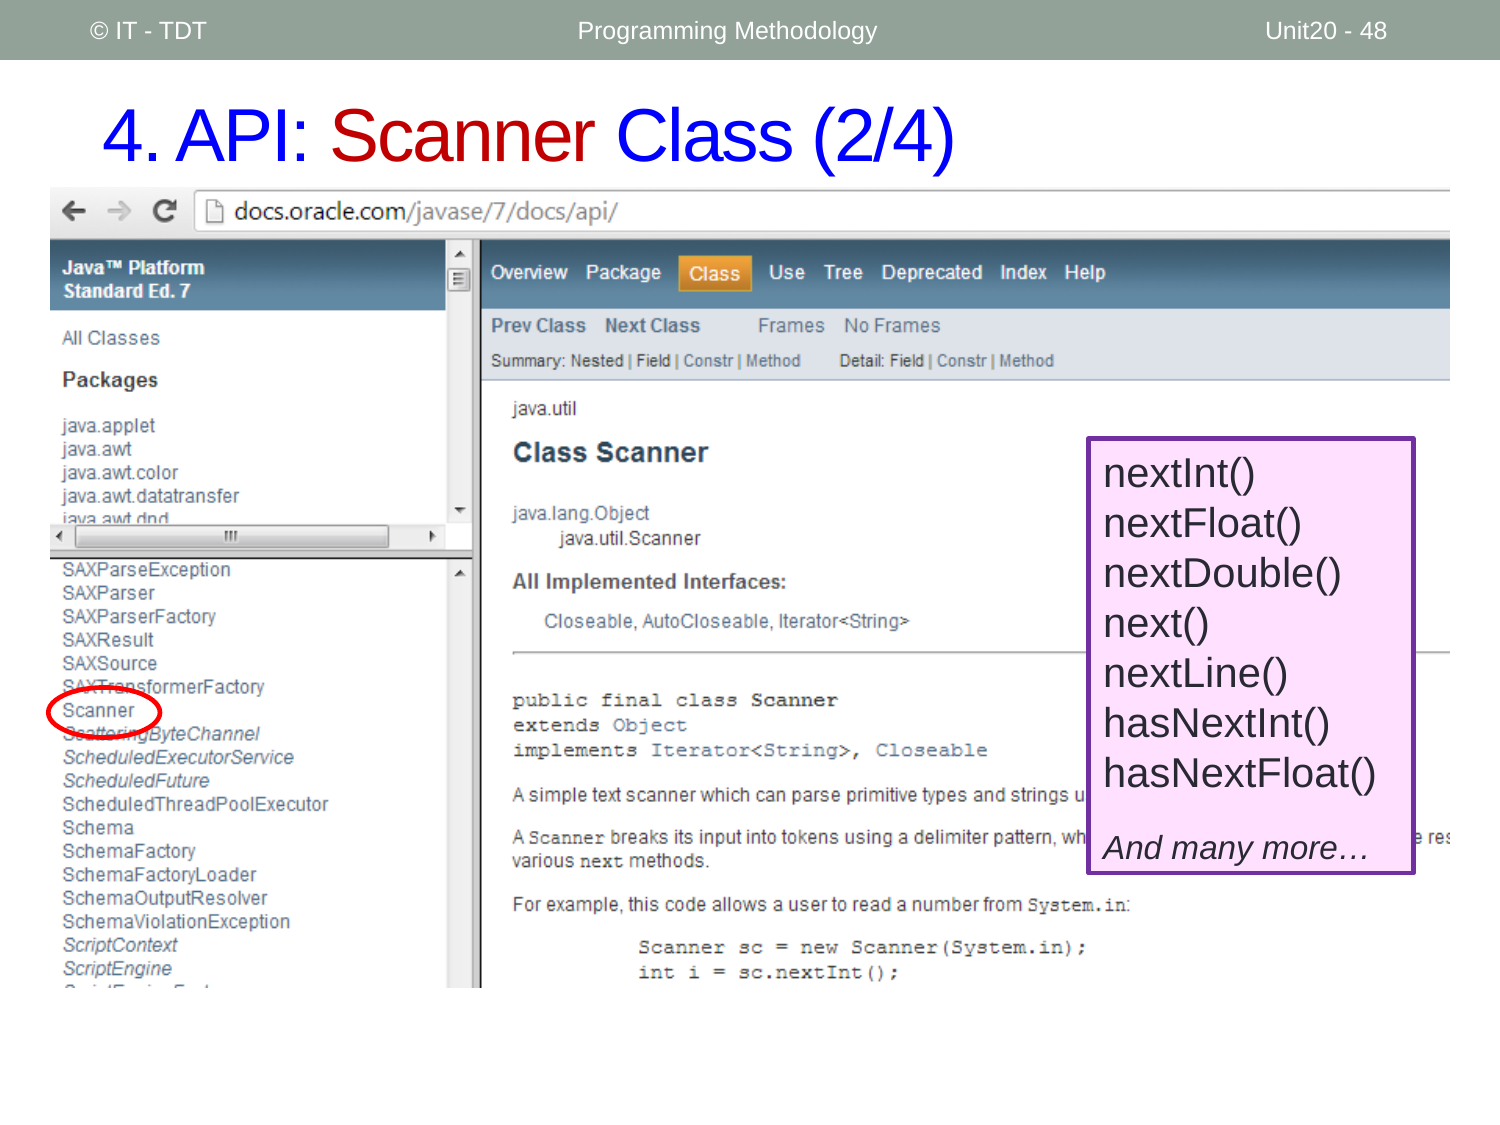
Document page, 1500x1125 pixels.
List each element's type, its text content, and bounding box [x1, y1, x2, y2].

slide_number © IT - TDT [75, 3, 550, 57]
footer Programming Methodology [562, 3, 1238, 57]
picture [50, 187, 1450, 988]
slide_number Unit20 - 48 [1250, 3, 1425, 57]
title 4. API: Scanner Class (2/4) [87, 62, 1463, 200]
